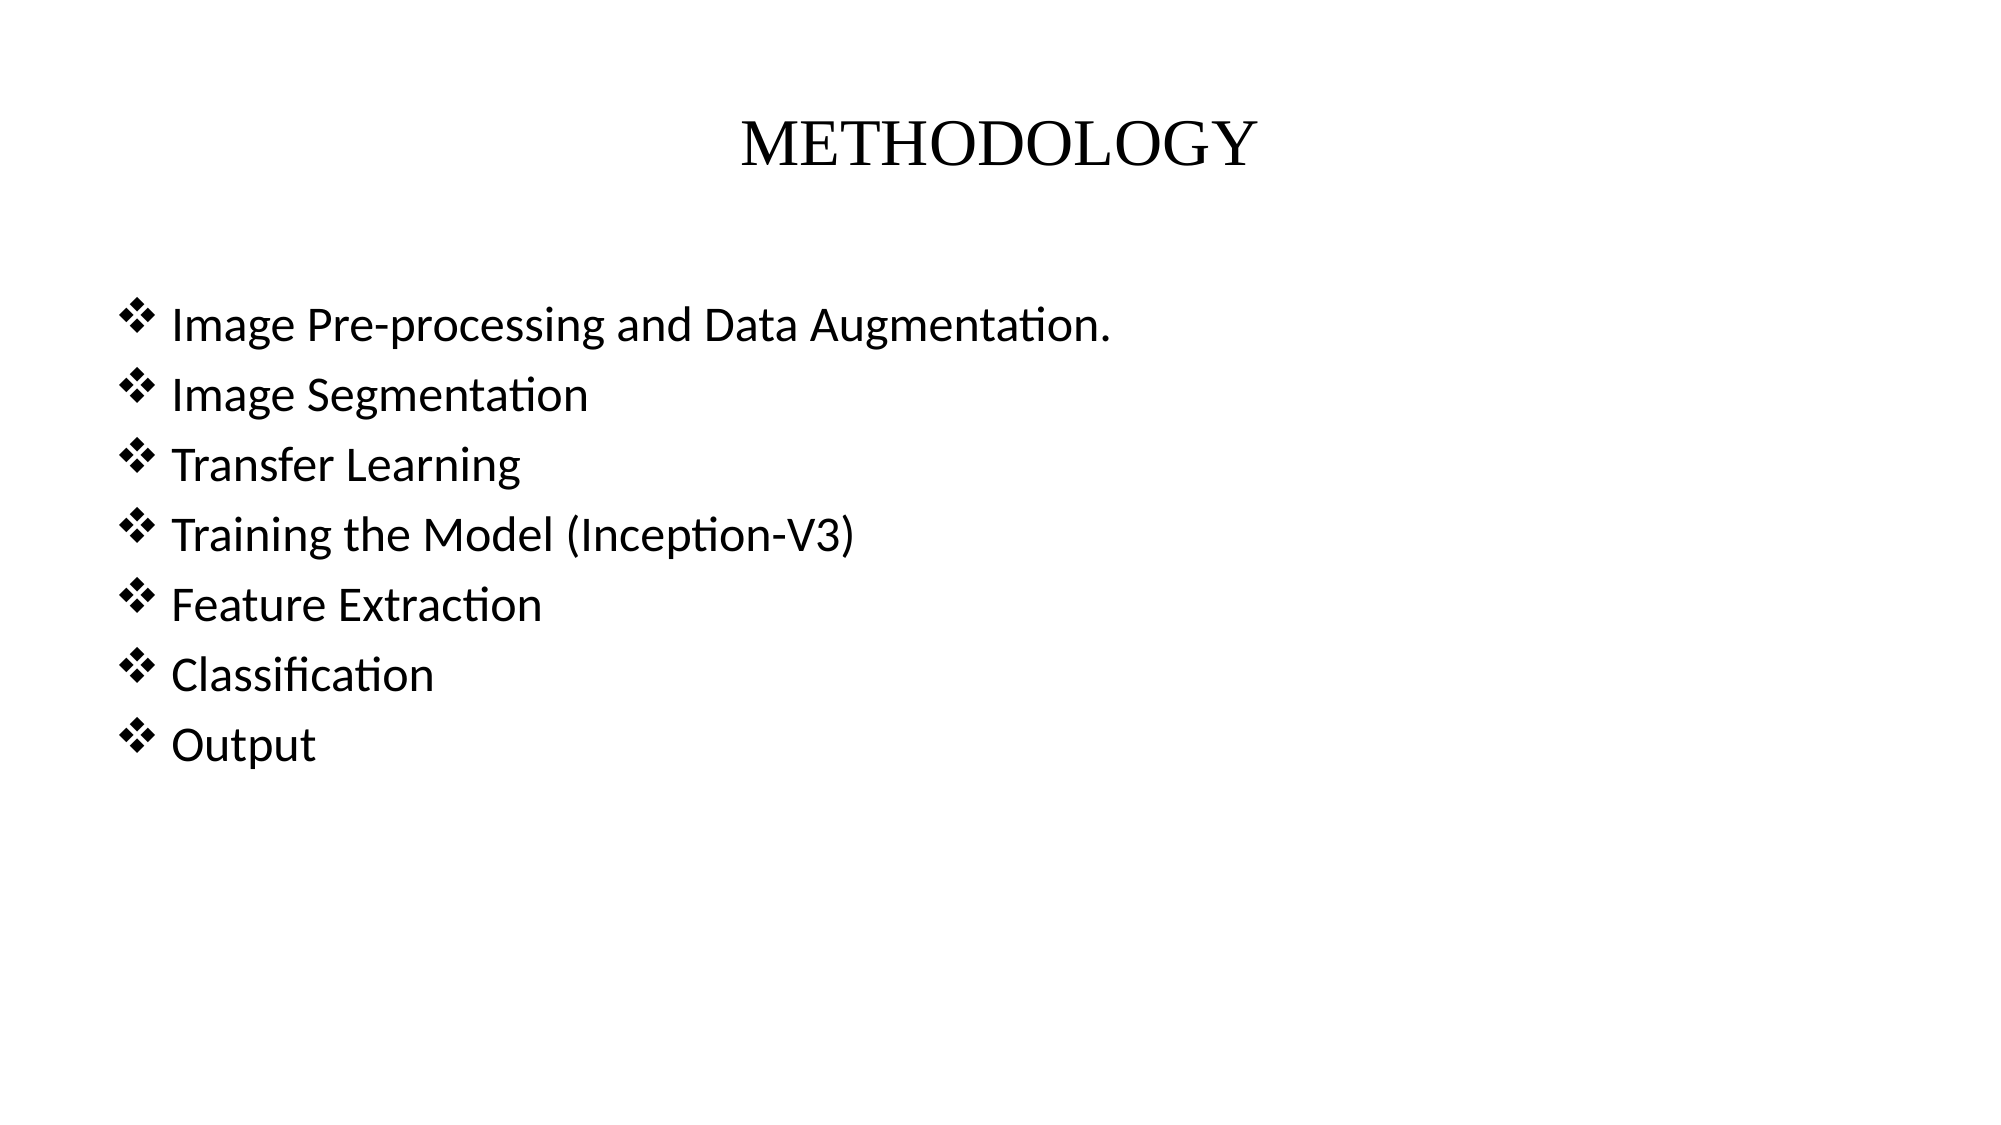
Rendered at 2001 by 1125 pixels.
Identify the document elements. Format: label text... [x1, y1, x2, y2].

list Image Pre-processing and Data Augmentation. Image Segmentation Transfer Learning Training the Model (Inception-V3) Feature Extraction Classification Output [99, 284, 1900, 1027]
title METHODOLOGY [99, 45, 1900, 233]
